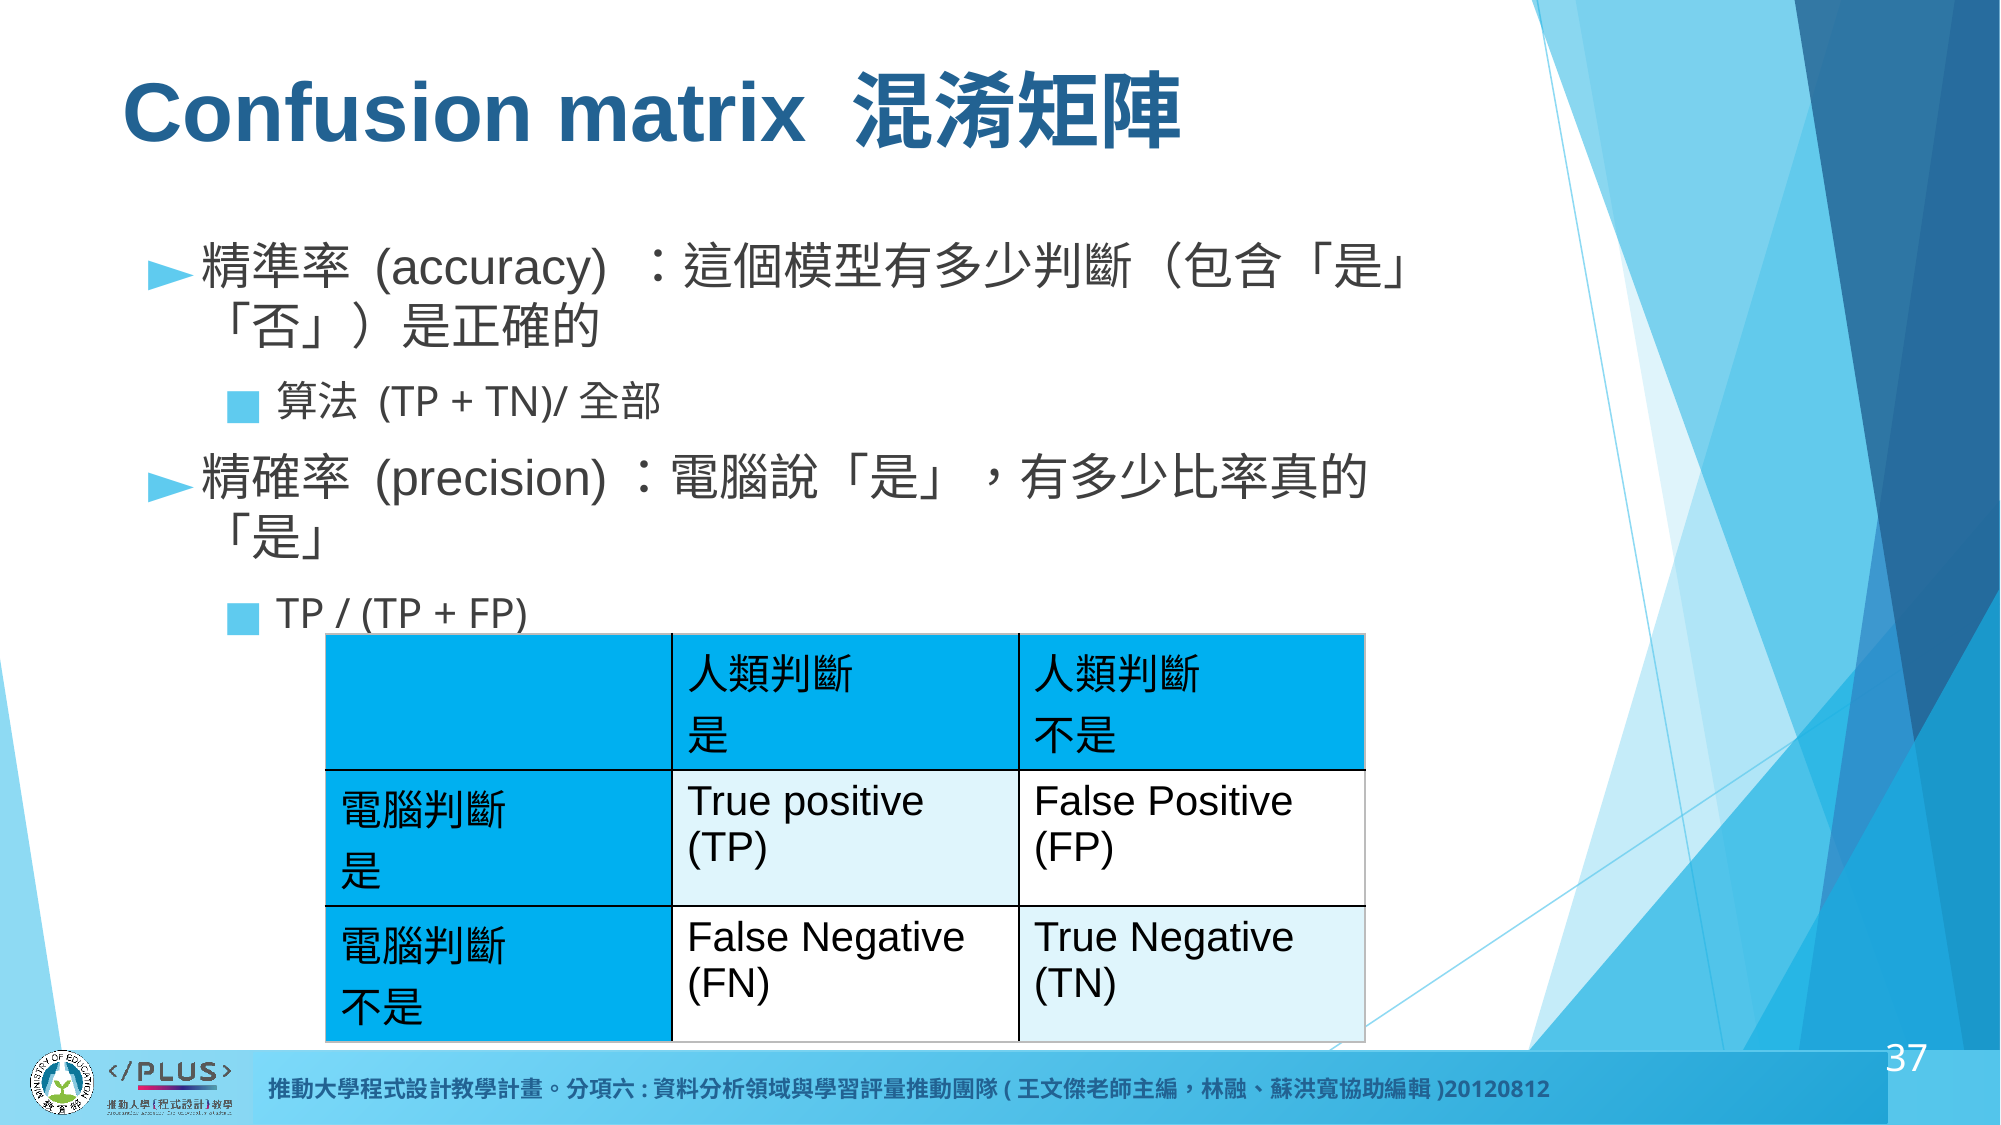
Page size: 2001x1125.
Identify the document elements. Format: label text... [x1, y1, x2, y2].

title Confusion matrix 混淆矩陣 [107, 50, 1519, 175]
picture [30, 1050, 94, 1115]
picture [107, 1061, 232, 1115]
table_cell True Negative (TN) [1020, 907, 1364, 1041]
slide_number 37 [1831, 1029, 1944, 1090]
table_cell True positive (TP) [673, 771, 1018, 905]
table_header 人類判斷 不是 [1020, 635, 1364, 769]
table_cell 電腦判斷 不是 [326, 907, 671, 1041]
table_header 人類判斷 是 [673, 635, 1018, 769]
list 精準率 (accuracy) ：這個模型有多少判斷（包含「是」「否」）是正確的 算法 (TP + TN)/全部 精確率 (precision)：電腦說「是」，有多少比率真的「是」 TP / (TP + FP) [111, 226, 1522, 992]
table_cell 電腦判斷 是 [326, 771, 671, 905]
table_cell False Positive (FP) [1020, 771, 1364, 905]
table_cell False Negative (FN) [673, 907, 1018, 1041]
table_header [326, 635, 671, 769]
